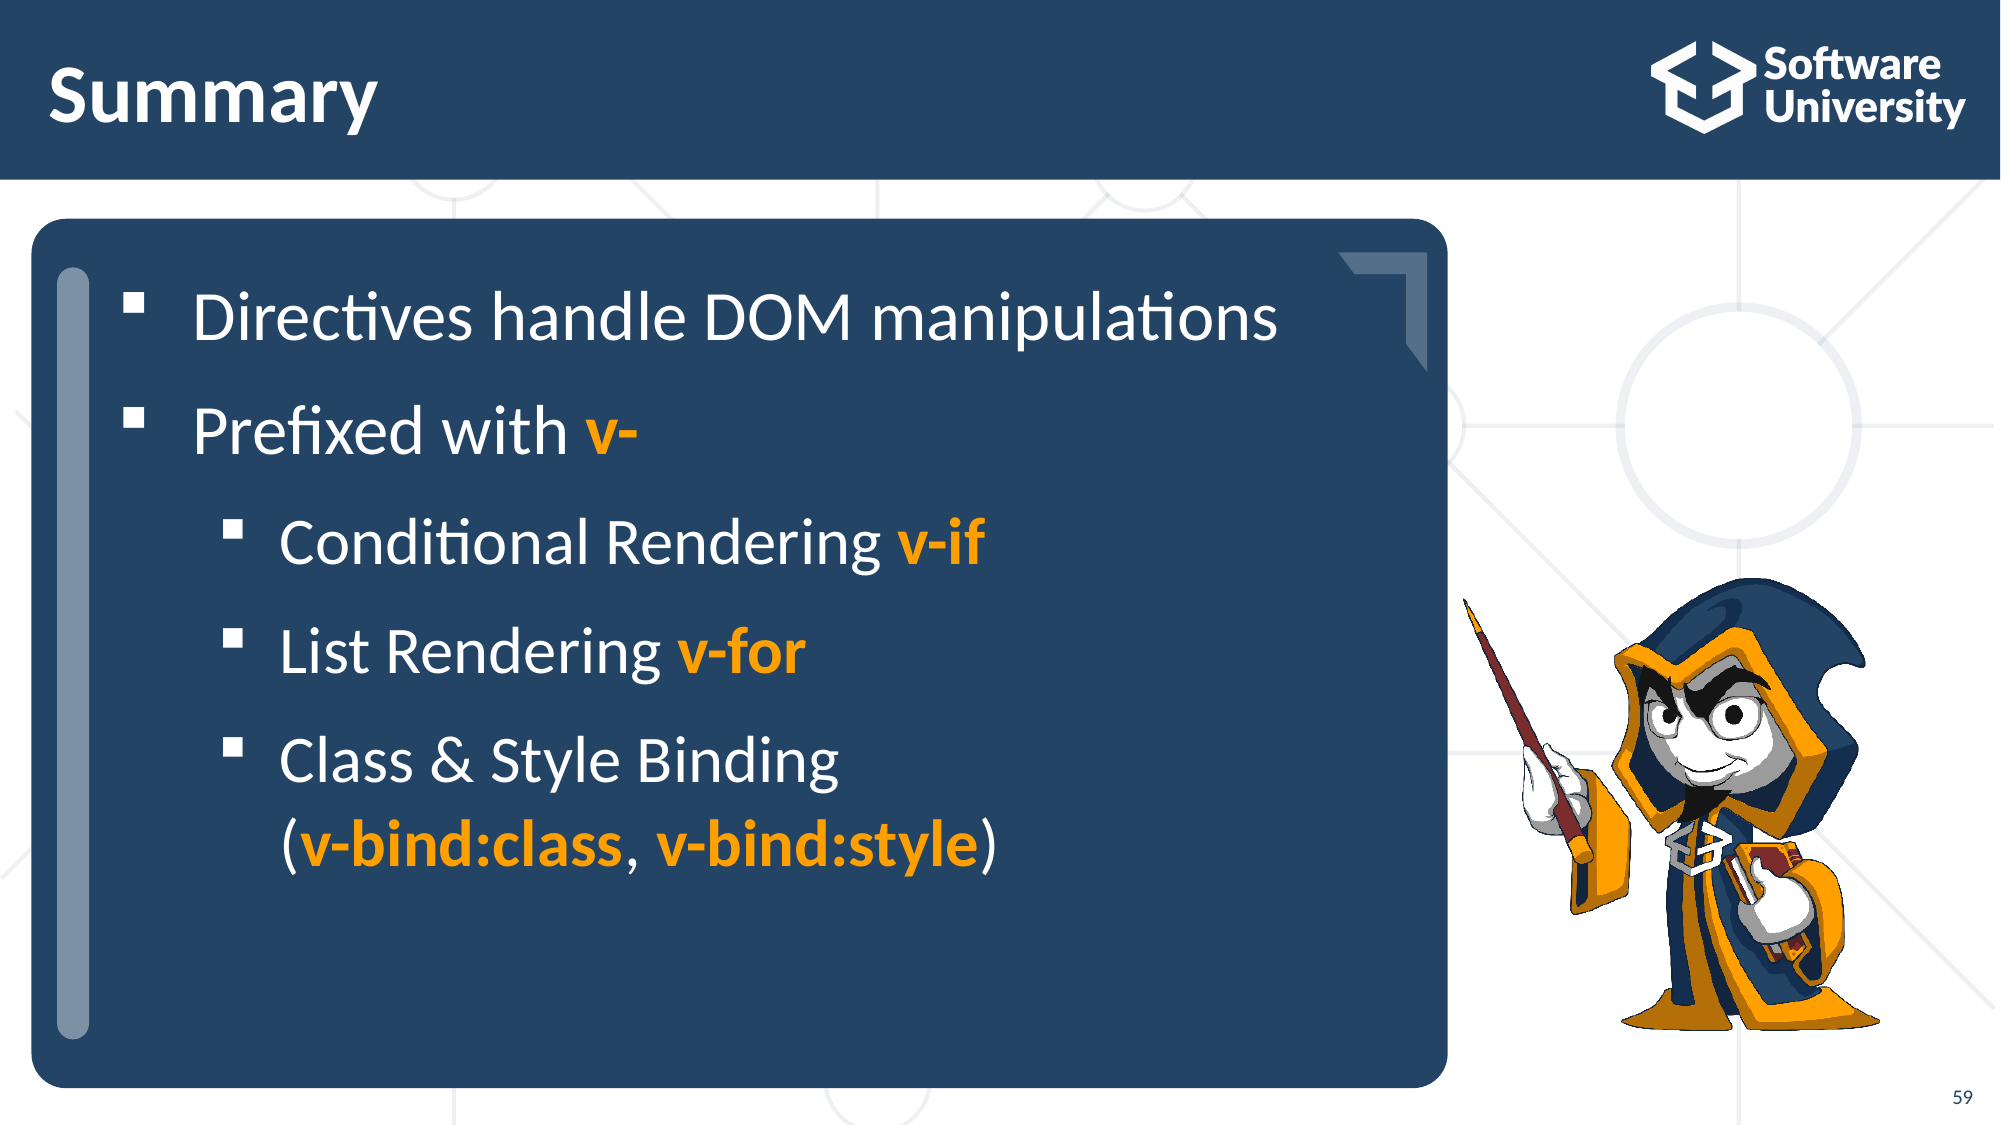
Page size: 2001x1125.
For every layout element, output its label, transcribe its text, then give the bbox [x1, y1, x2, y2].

picture [1651, 41, 1966, 134]
picture [1447, 537, 1921, 1050]
slide_number 59 [1927, 1067, 1989, 1117]
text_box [31, 218, 1448, 1089]
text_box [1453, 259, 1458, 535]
title Summary [31, 16, 1625, 162]
